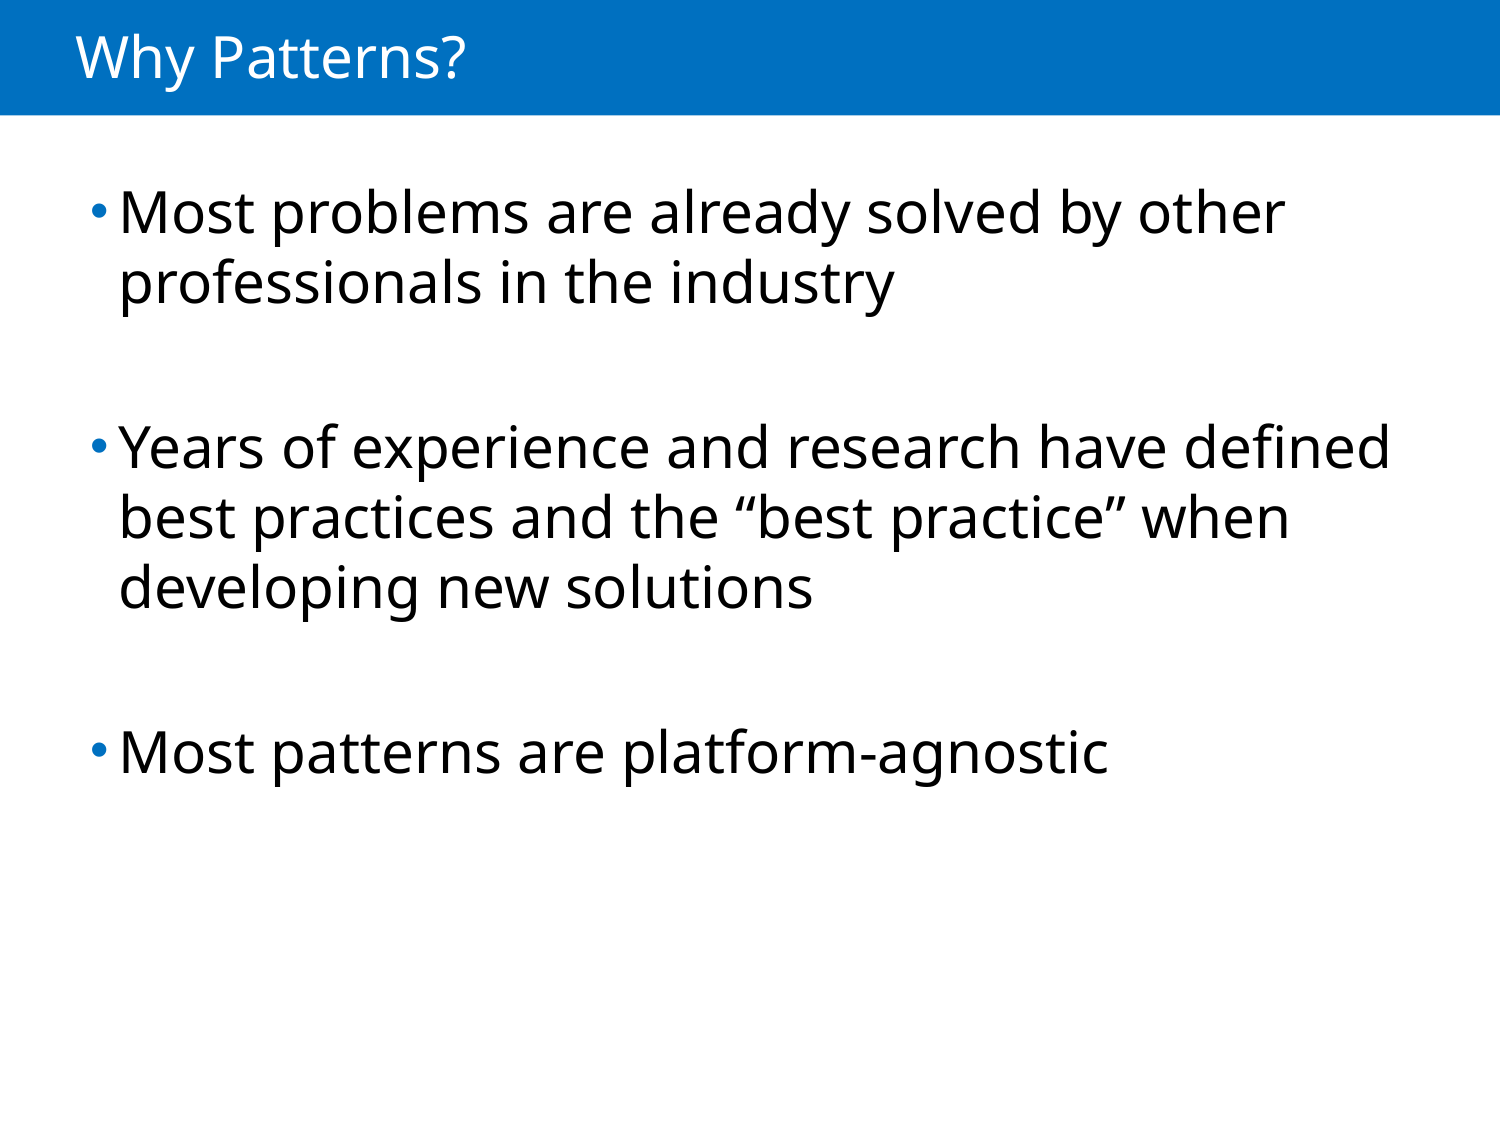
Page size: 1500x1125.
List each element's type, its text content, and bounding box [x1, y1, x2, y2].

title Why Patterns? [75, 0, 1351, 122]
text_box Most problems are already solved by other professionals in the industry Years of experience and research have defined best practices and the “best practice” when developing new solutions Most patterns are platform-agnostic [75, 167, 1408, 1012]
